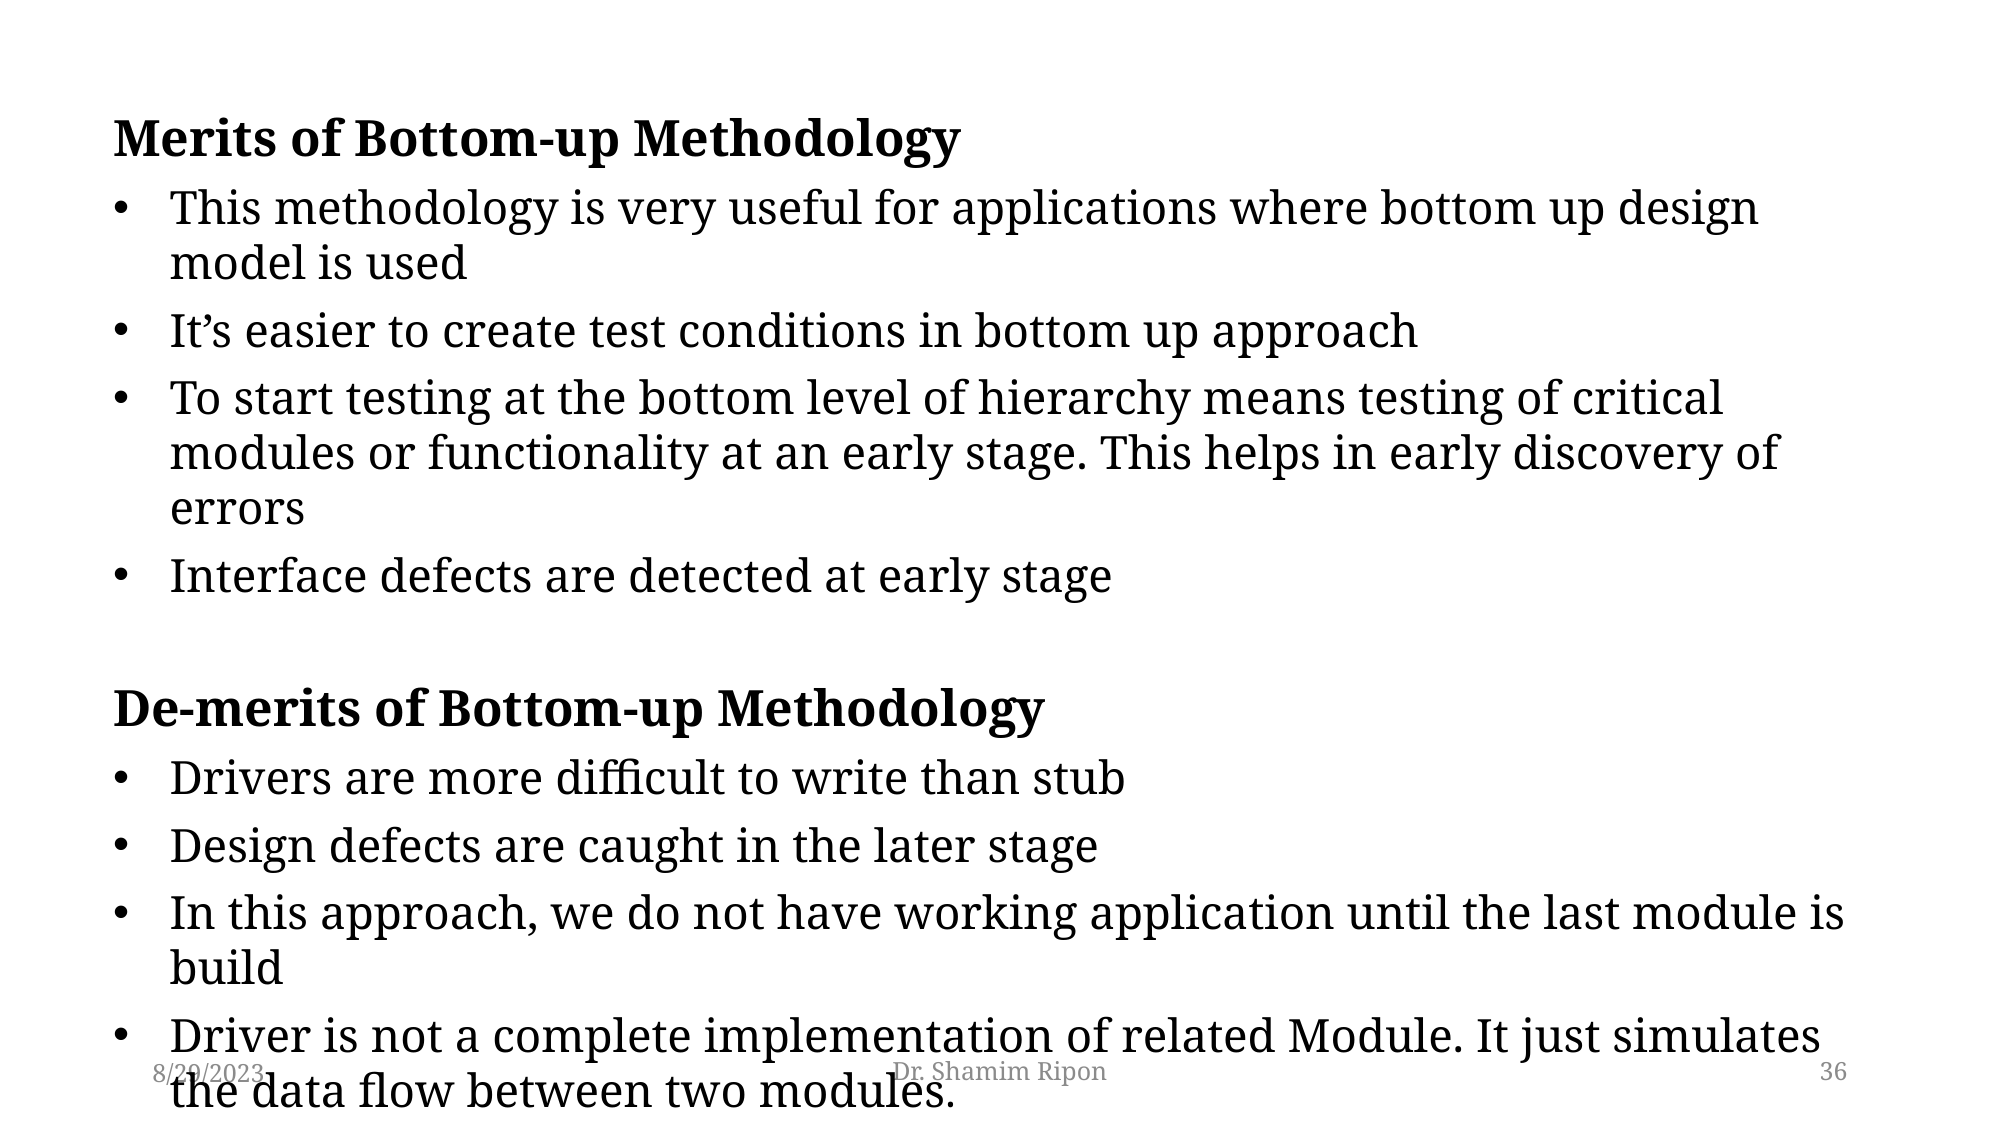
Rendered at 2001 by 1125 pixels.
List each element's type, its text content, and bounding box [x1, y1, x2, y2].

text_box Merits of Bottom-up Methodology This methodology is very useful for applications where bottom up design model is used It’s easier to create test conditions in bottom up approach To start testing at the bottom level of hierarchy means testing of critical modules or functionality at an early stage. This helps in early discovery of errors Interface defects are detected at early stage De-merits of Bottom-up Methodology Drivers are more difficult to write than stub Design defects are caught in the later stage In this approach, we do not have working application until the last module is build Driver is not a complete implementation of related Module. It just simulates the data flow between two modules. [98, 99, 1902, 1124]
